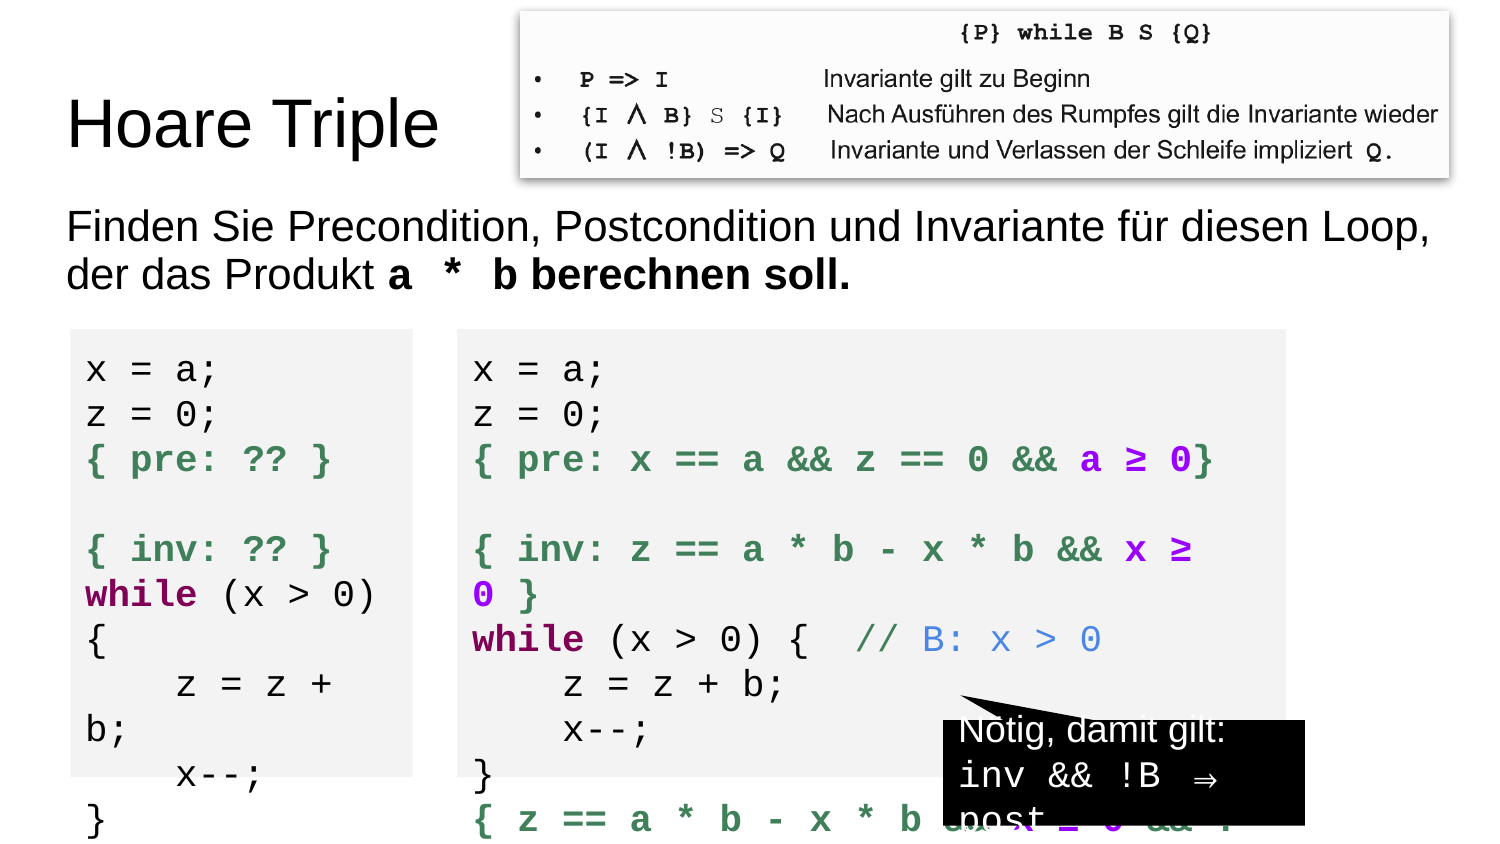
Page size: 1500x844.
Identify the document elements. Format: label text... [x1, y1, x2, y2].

text_box Nötig, damit gilt: inv && !B ⇒ post [943, 695, 1305, 826]
list Finden Sie Precondition, Postcondition und Invariante für diesen Loop, der das Produkt a * b berechnen soll. [51, 189, 1449, 318]
text_box x = a; z = 0; { pre: x == a && z == 0 && a ≥ 0} { inv: z == a * b - x * b && x ≥ 0 } while (x > 0) { // B: x > 0 z = z + b; x--; } { z == a * b - x * b && x ≥ 0 && !(x > 0) } { post: z == a * b } [457, 329, 1287, 778]
text_box x = a; z = 0; { pre: ?? } { inv: ?? } while (x > 0) { z = z + b; x--; } { post: ?? } [70, 329, 413, 778]
picture [520, 11, 1449, 178]
title Hoare Triple [51, 72, 512, 167]
